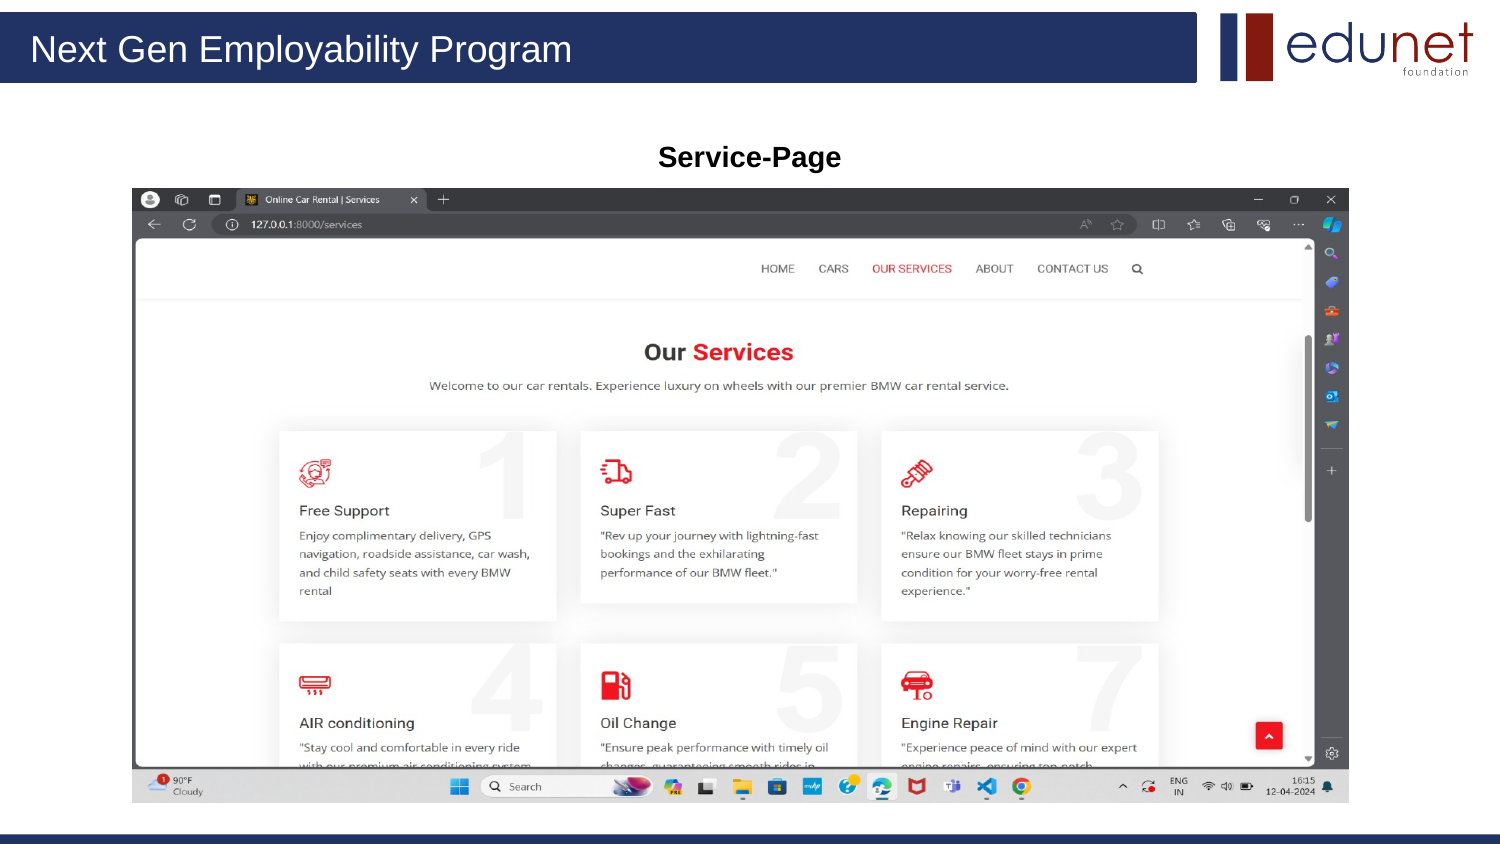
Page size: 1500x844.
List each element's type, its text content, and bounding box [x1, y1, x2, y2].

title Service-Page [103, 104, 1397, 208]
picture [132, 188, 1349, 803]
picture [1279, 14, 1482, 83]
